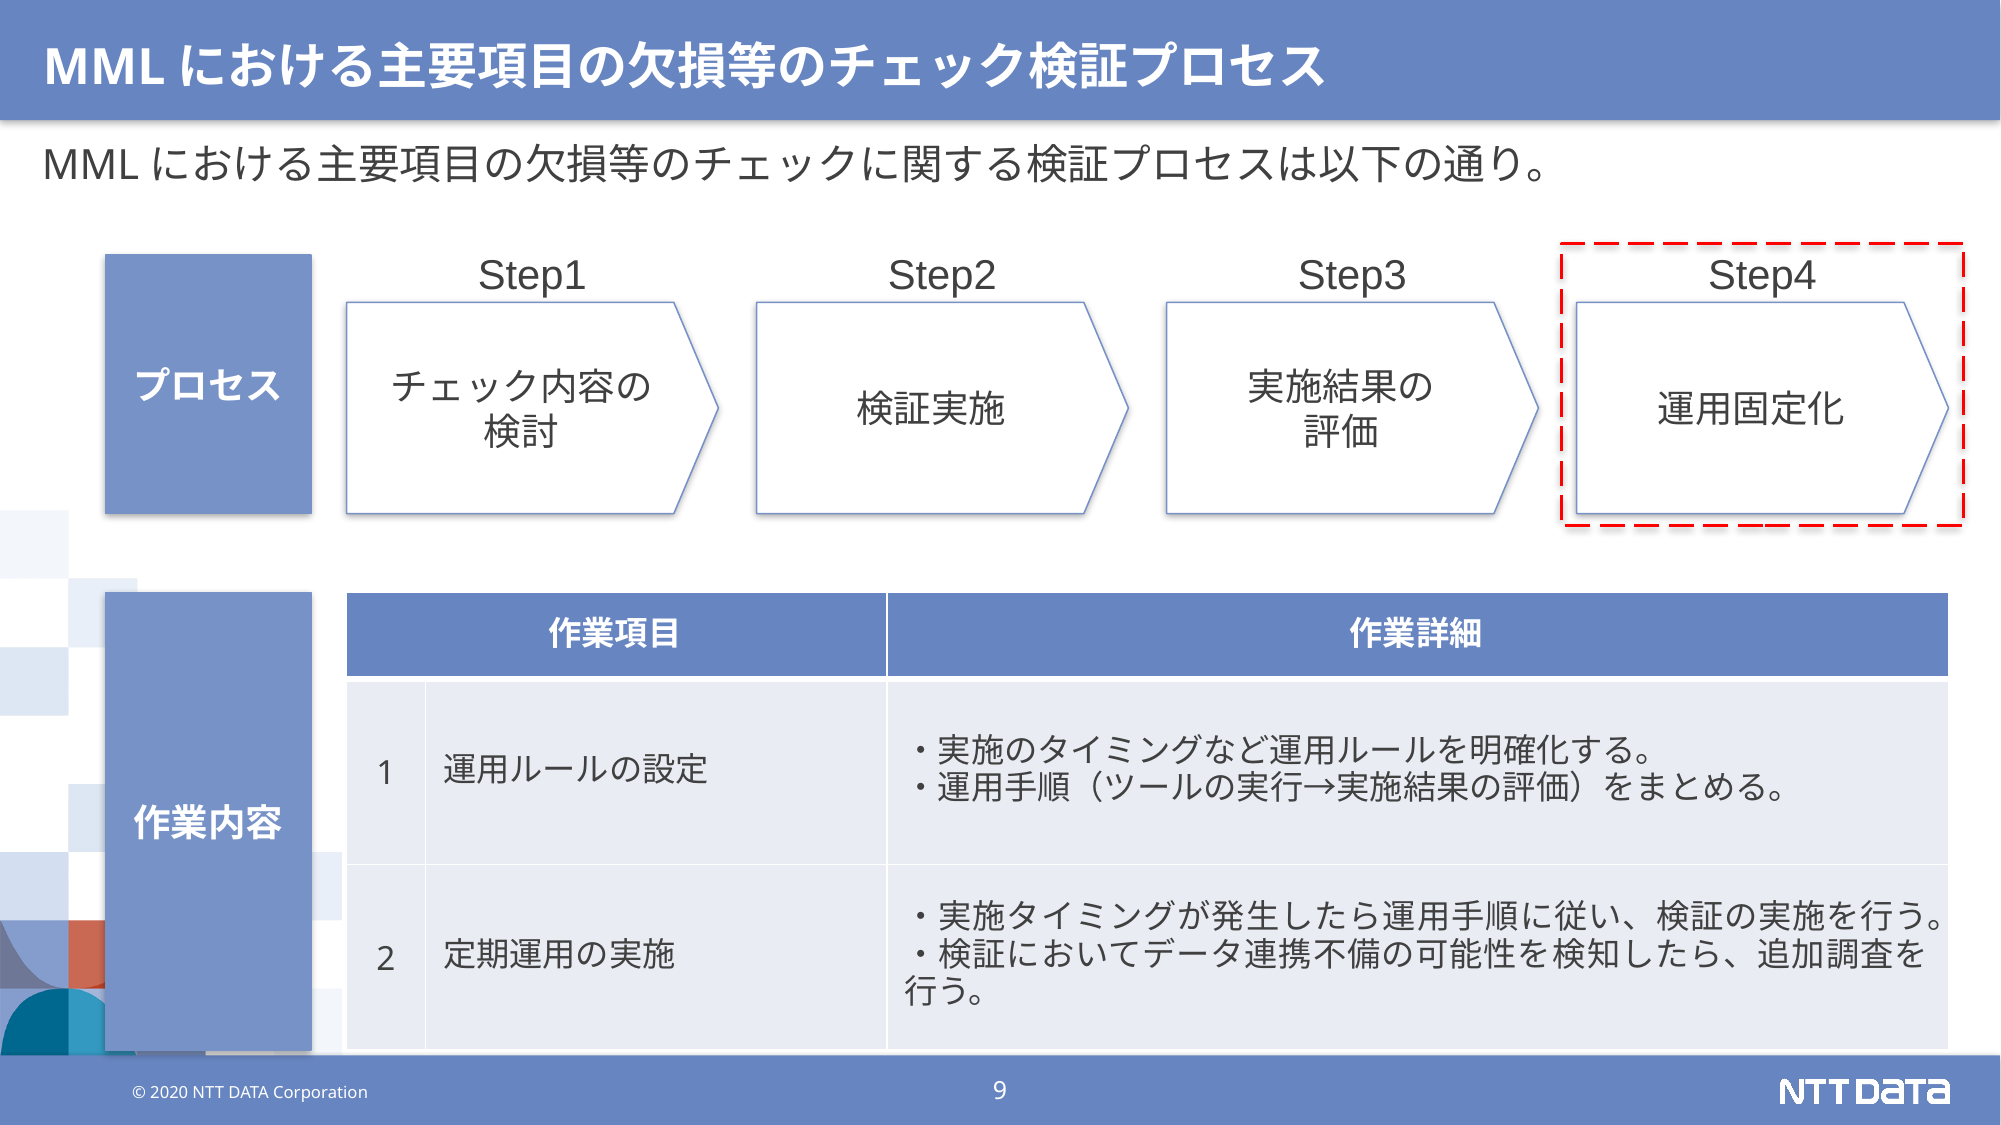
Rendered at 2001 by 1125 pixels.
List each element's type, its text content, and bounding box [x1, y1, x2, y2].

table_header 作業詳細 [888, 593, 1948, 676]
table_cell ・実施タイミングが発生したら運用手順に従い、検証の実施を行う。 ・検証においてデータ連携不備の可能性を検知したら、追加調査を行う。 [888, 865, 1948, 1049]
text_box チェック内容の 検討 [345, 301, 720, 515]
picture [1767, 1066, 1962, 1116]
title MMLにおける主要項目の欠損等のチェック検証プロセス [28, 0, 1972, 119]
table_cell 2 [347, 865, 425, 1049]
table_cell 定期運用の実施 [426, 865, 886, 1049]
text_box Step2 [873, 240, 1012, 305]
text_box 検証実施 [755, 301, 1130, 515]
text_box [1561, 242, 1964, 527]
picture [0, 510, 342, 1055]
text_box プロセス [105, 254, 312, 514]
table_header 作業項目 [347, 593, 886, 676]
table_cell ・実施のタイミングなど運用ルールを明確化する。 ・運用手順（ツールの実行→実施結果の評価）をまとめる。 [888, 682, 1948, 864]
text_box 作業内容 [105, 592, 312, 1051]
text_box 実施結果の 評価 [1165, 301, 1540, 515]
table_cell 1 [347, 682, 425, 864]
text_box Step3 [1283, 240, 1422, 305]
table_cell 運用ルールの設定 [426, 682, 886, 864]
text_box Step1 [463, 240, 602, 305]
text_box MMLにおける主要項目の欠損等のチェックに関する検証プロセスは以下の通り。 [27, 130, 1972, 195]
